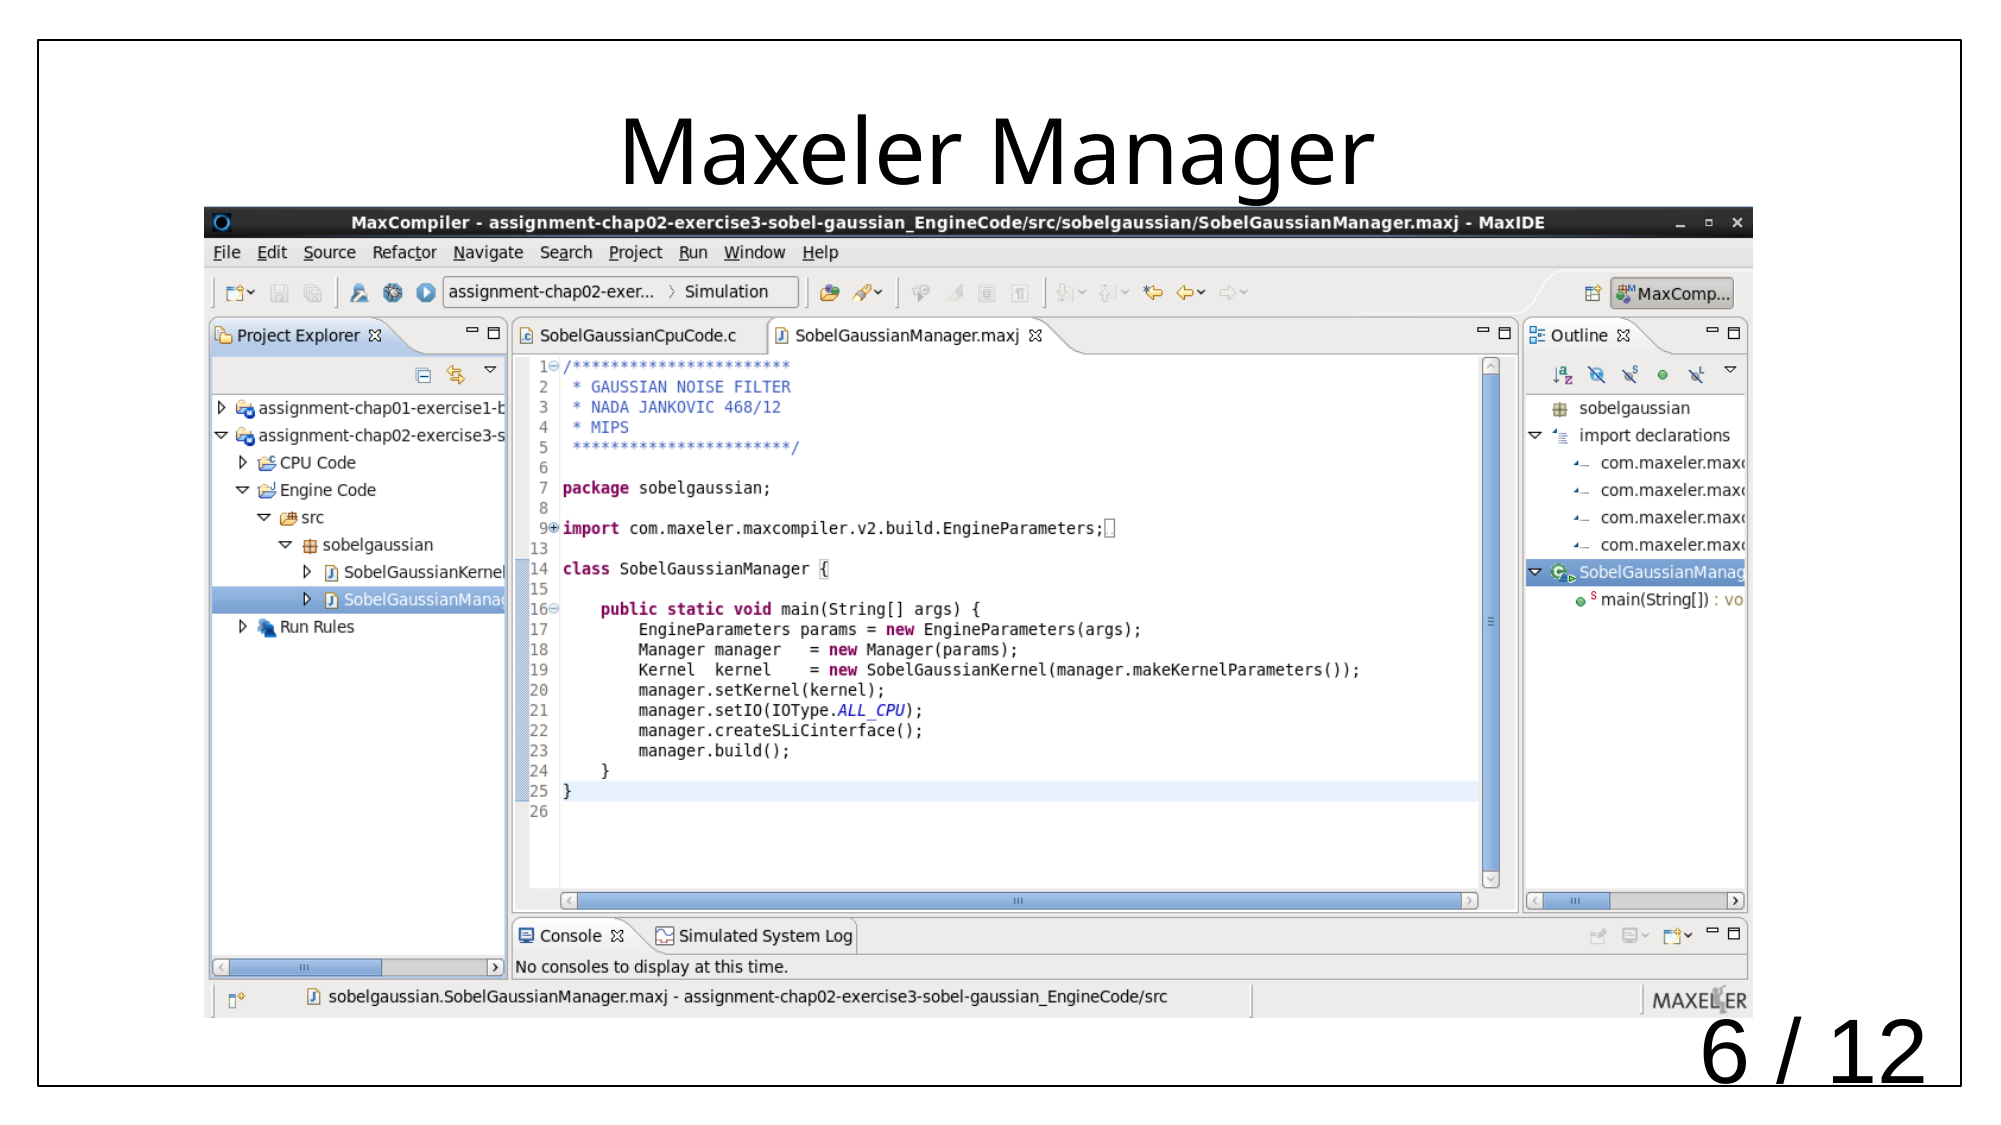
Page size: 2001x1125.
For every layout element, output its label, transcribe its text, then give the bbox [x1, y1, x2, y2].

picture [203, 205, 1754, 1018]
title Maxeler Manager [187, 43, 1808, 267]
slide_number 6 / 12 [1560, 1017, 1945, 1078]
